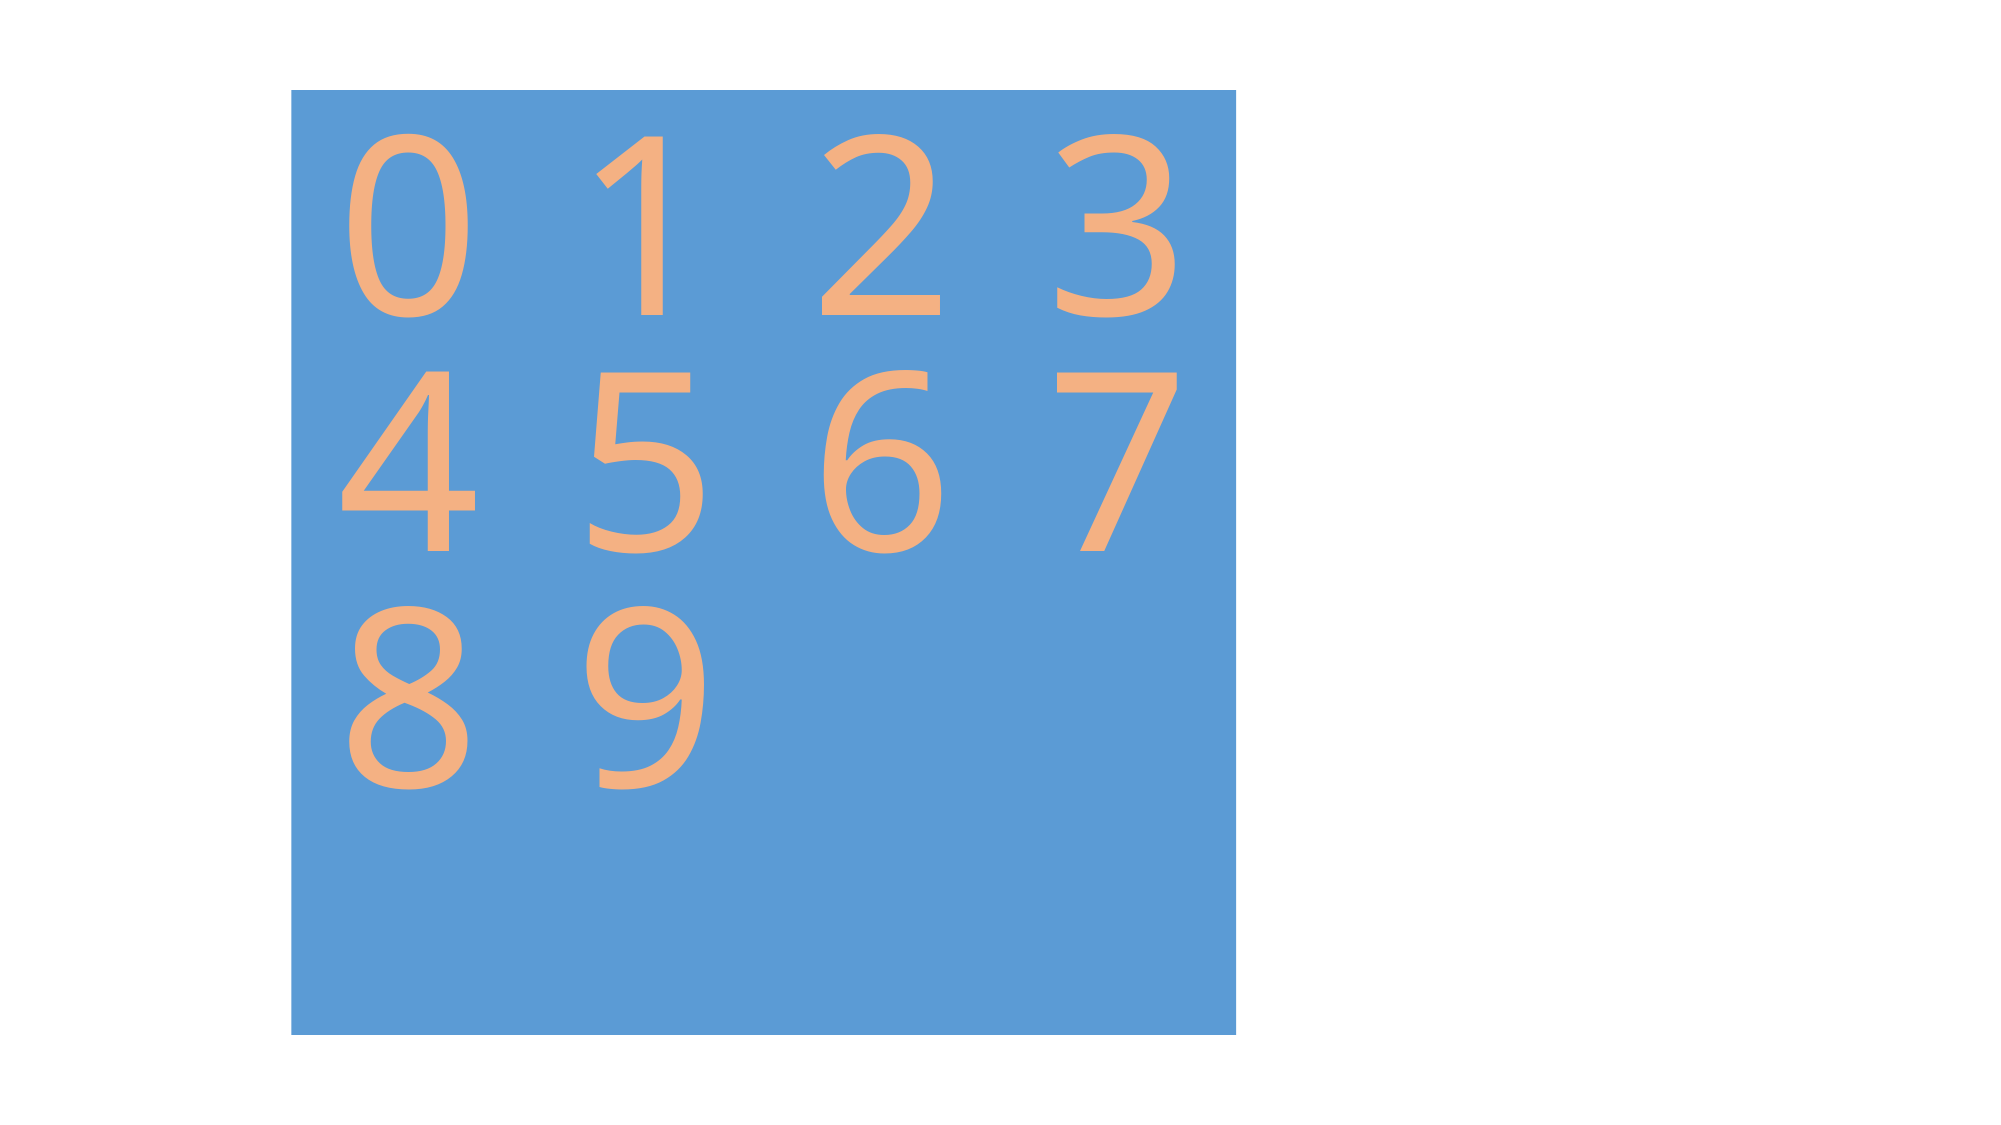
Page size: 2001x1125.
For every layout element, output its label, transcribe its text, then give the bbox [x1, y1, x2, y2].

text_box 2 [777, 118, 986, 312]
text_box 0 [305, 118, 514, 312]
text_box 8 [305, 591, 514, 785]
text_box 5 [541, 355, 750, 549]
text_box 6 [777, 355, 986, 549]
text_box 4 [305, 355, 514, 549]
text_box [290, 89, 1237, 1036]
text_box 3 [1014, 118, 1222, 312]
text_box 7 [1014, 355, 1222, 549]
text_box 9 [541, 591, 750, 785]
text_box 1 [541, 118, 750, 312]
